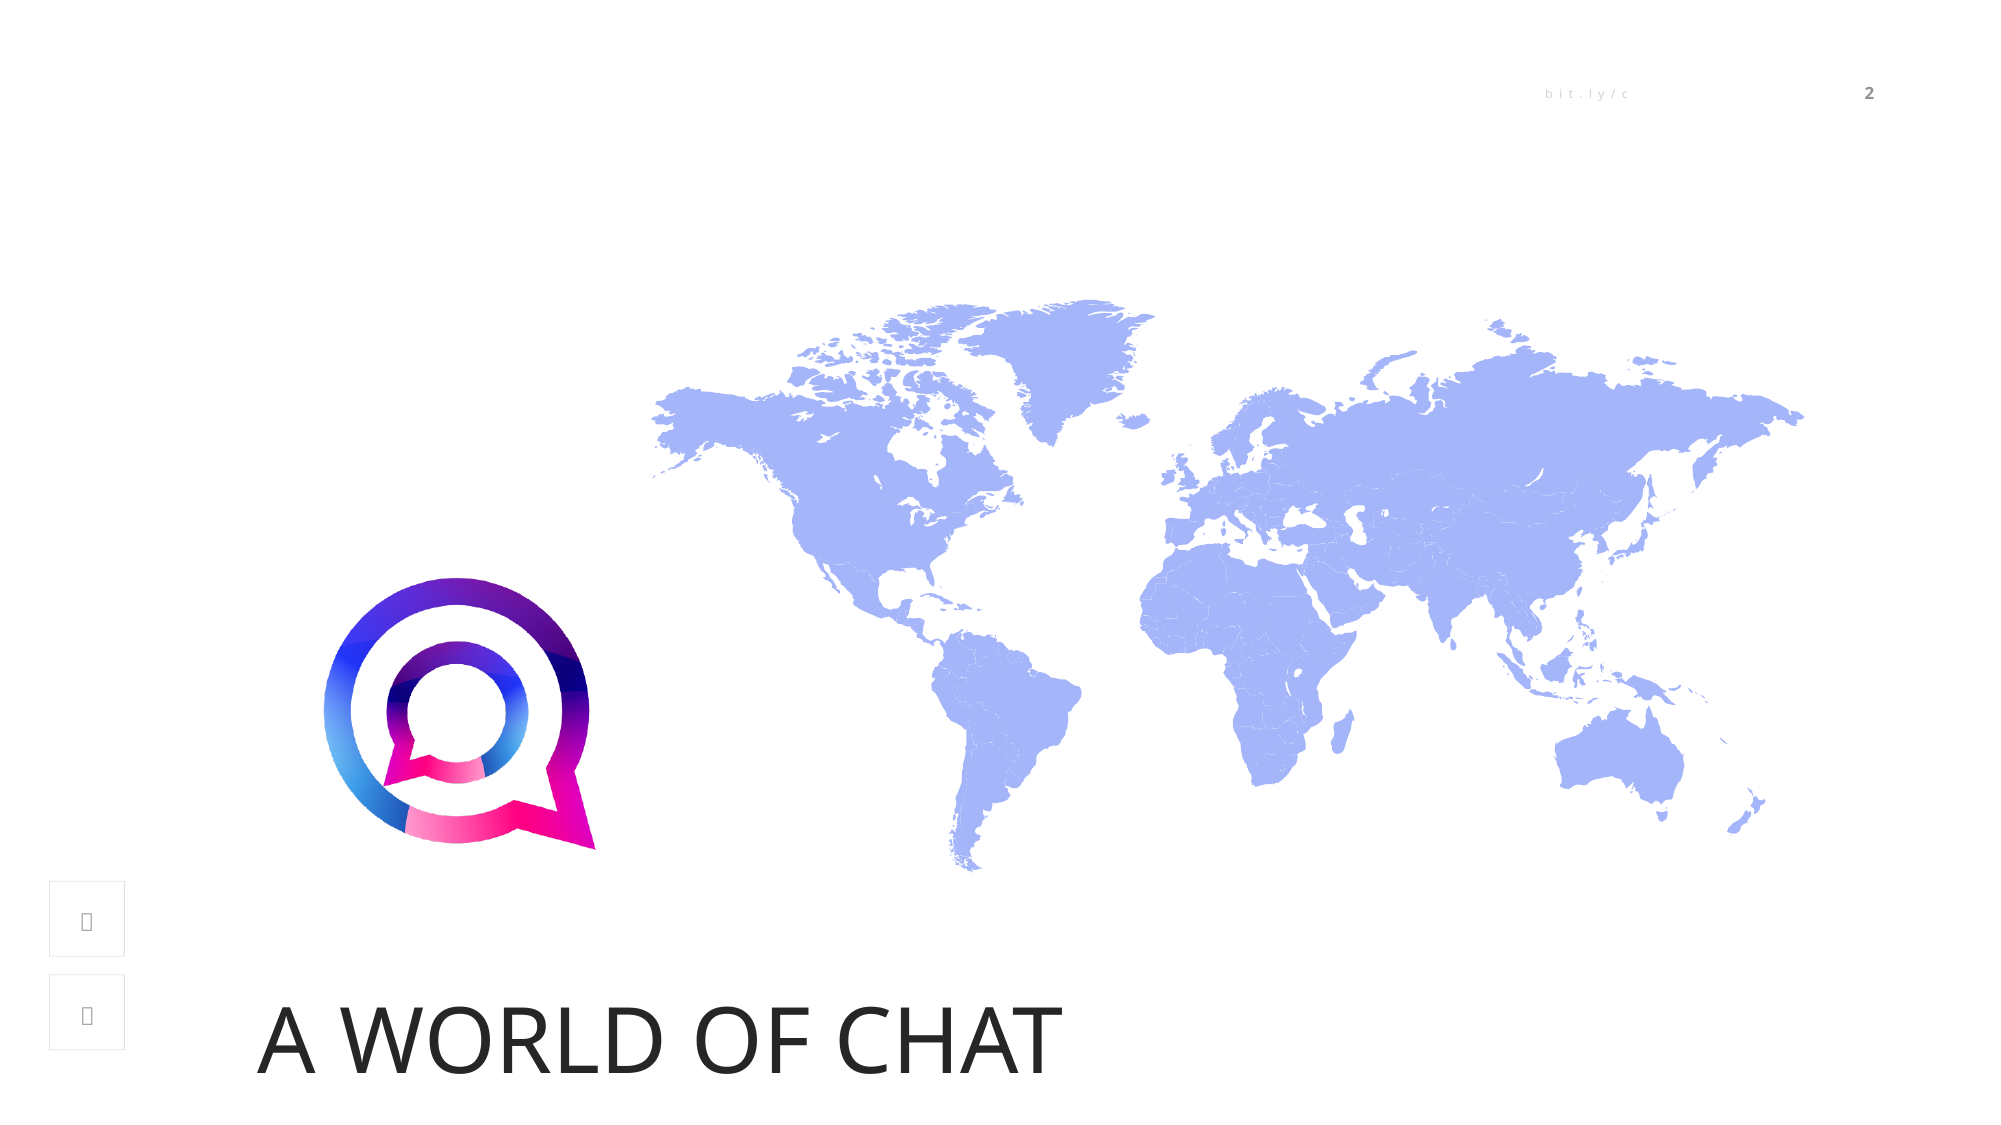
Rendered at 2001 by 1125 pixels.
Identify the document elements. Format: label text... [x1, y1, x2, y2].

picture [290, 544, 629, 883]
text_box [648, 299, 1807, 873]
slide_number 2 [1789, 75, 1874, 113]
list A WORLD OF CHAT [257, 979, 1122, 1092]
